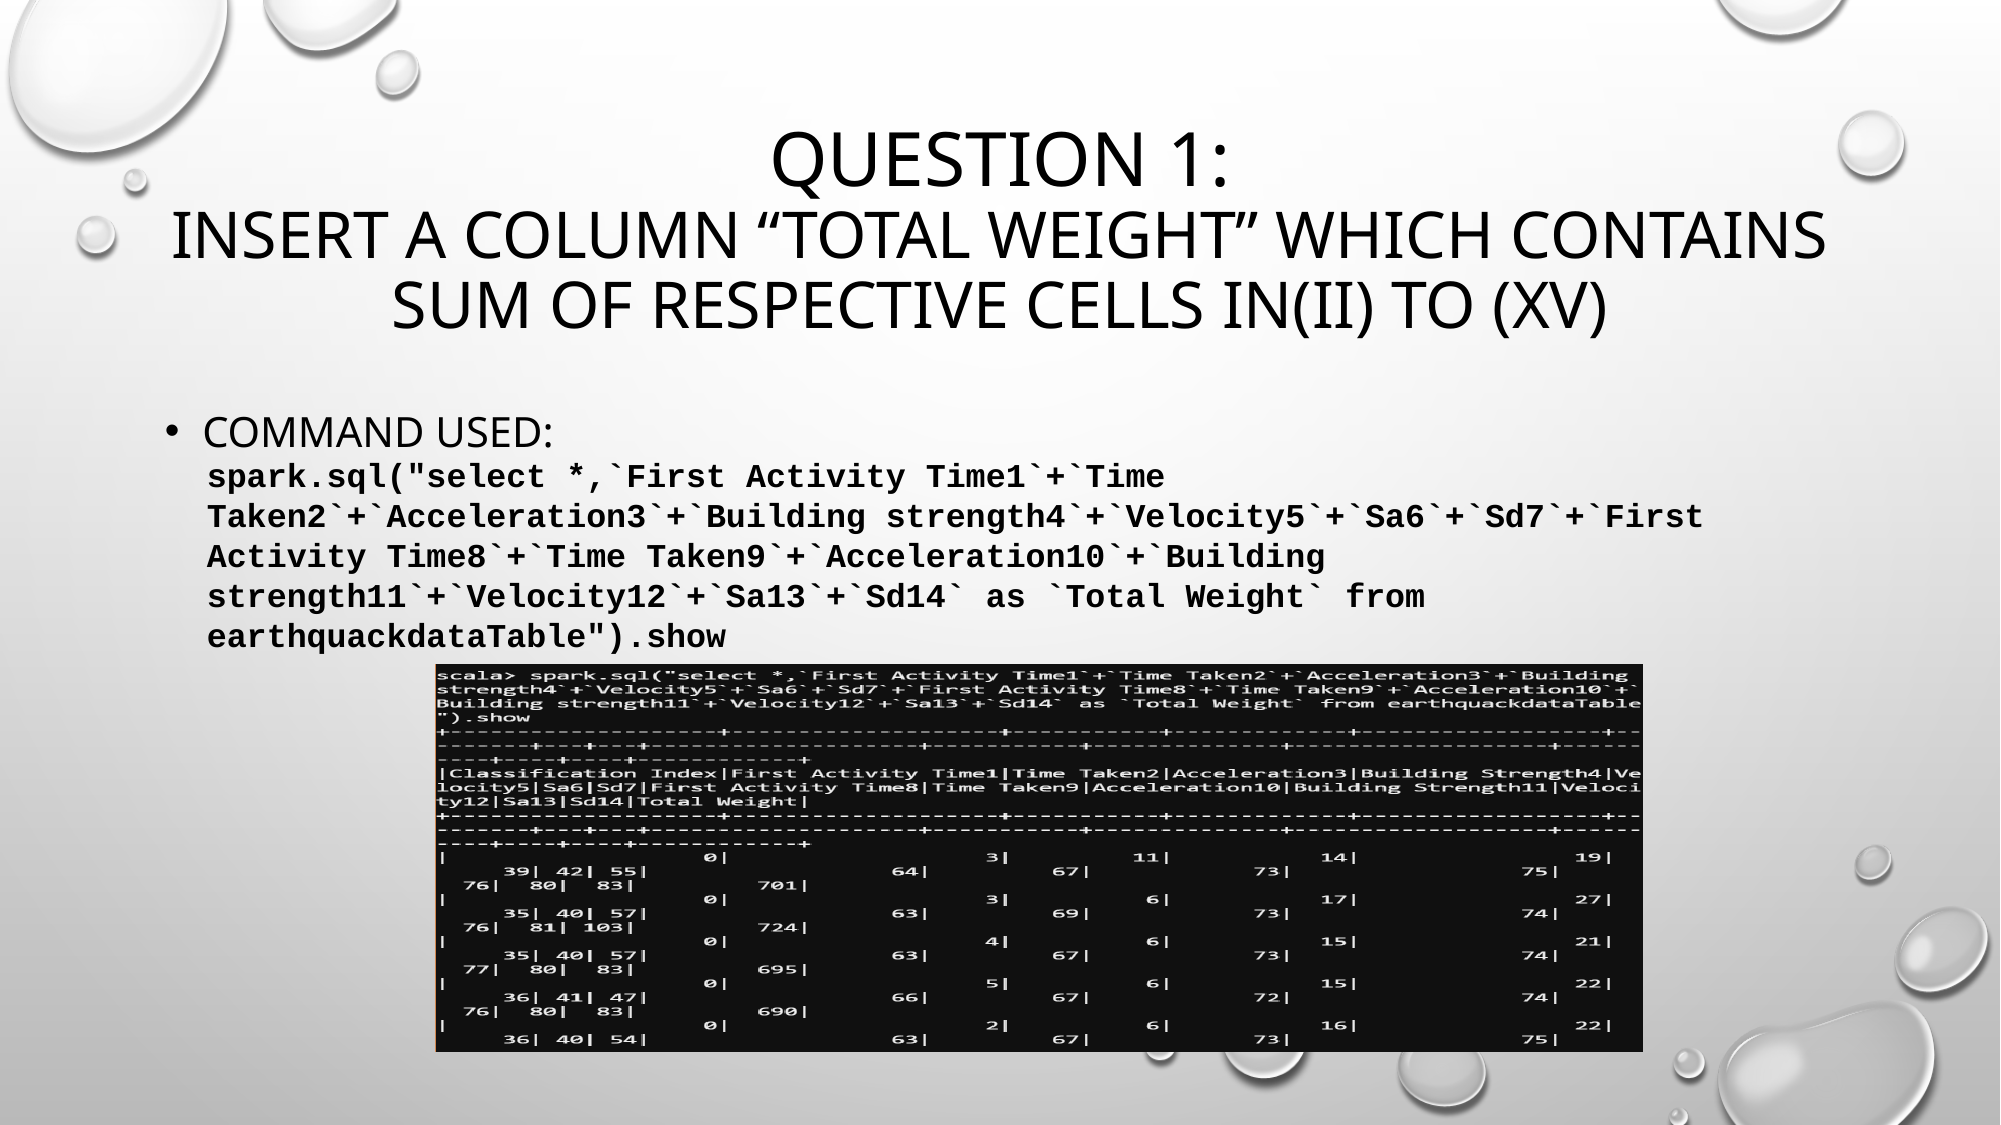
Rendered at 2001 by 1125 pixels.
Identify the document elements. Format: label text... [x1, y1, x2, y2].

list Command used: [149, 388, 1850, 950]
picture [0, 0, 2000, 1125]
text_box spark.sql("select *,`First Activity Time1`+`Time Taken2`+`Acceleration3`+`Building strength4`+`Velocity5`+`Sa6`+`Sd7`+`First Activity Time8`+`Time Taken9`+`Acceleration10`+`Building strength11`+`Velocity12`+`Sa13`+`Sd14` as `Total Weight` from earthquackdataTable").show [192, 446, 1722, 662]
title Question 1: Insert a column “Total Weight” which contains sum of respective cells in(II) to (XV) [149, 101, 1851, 364]
